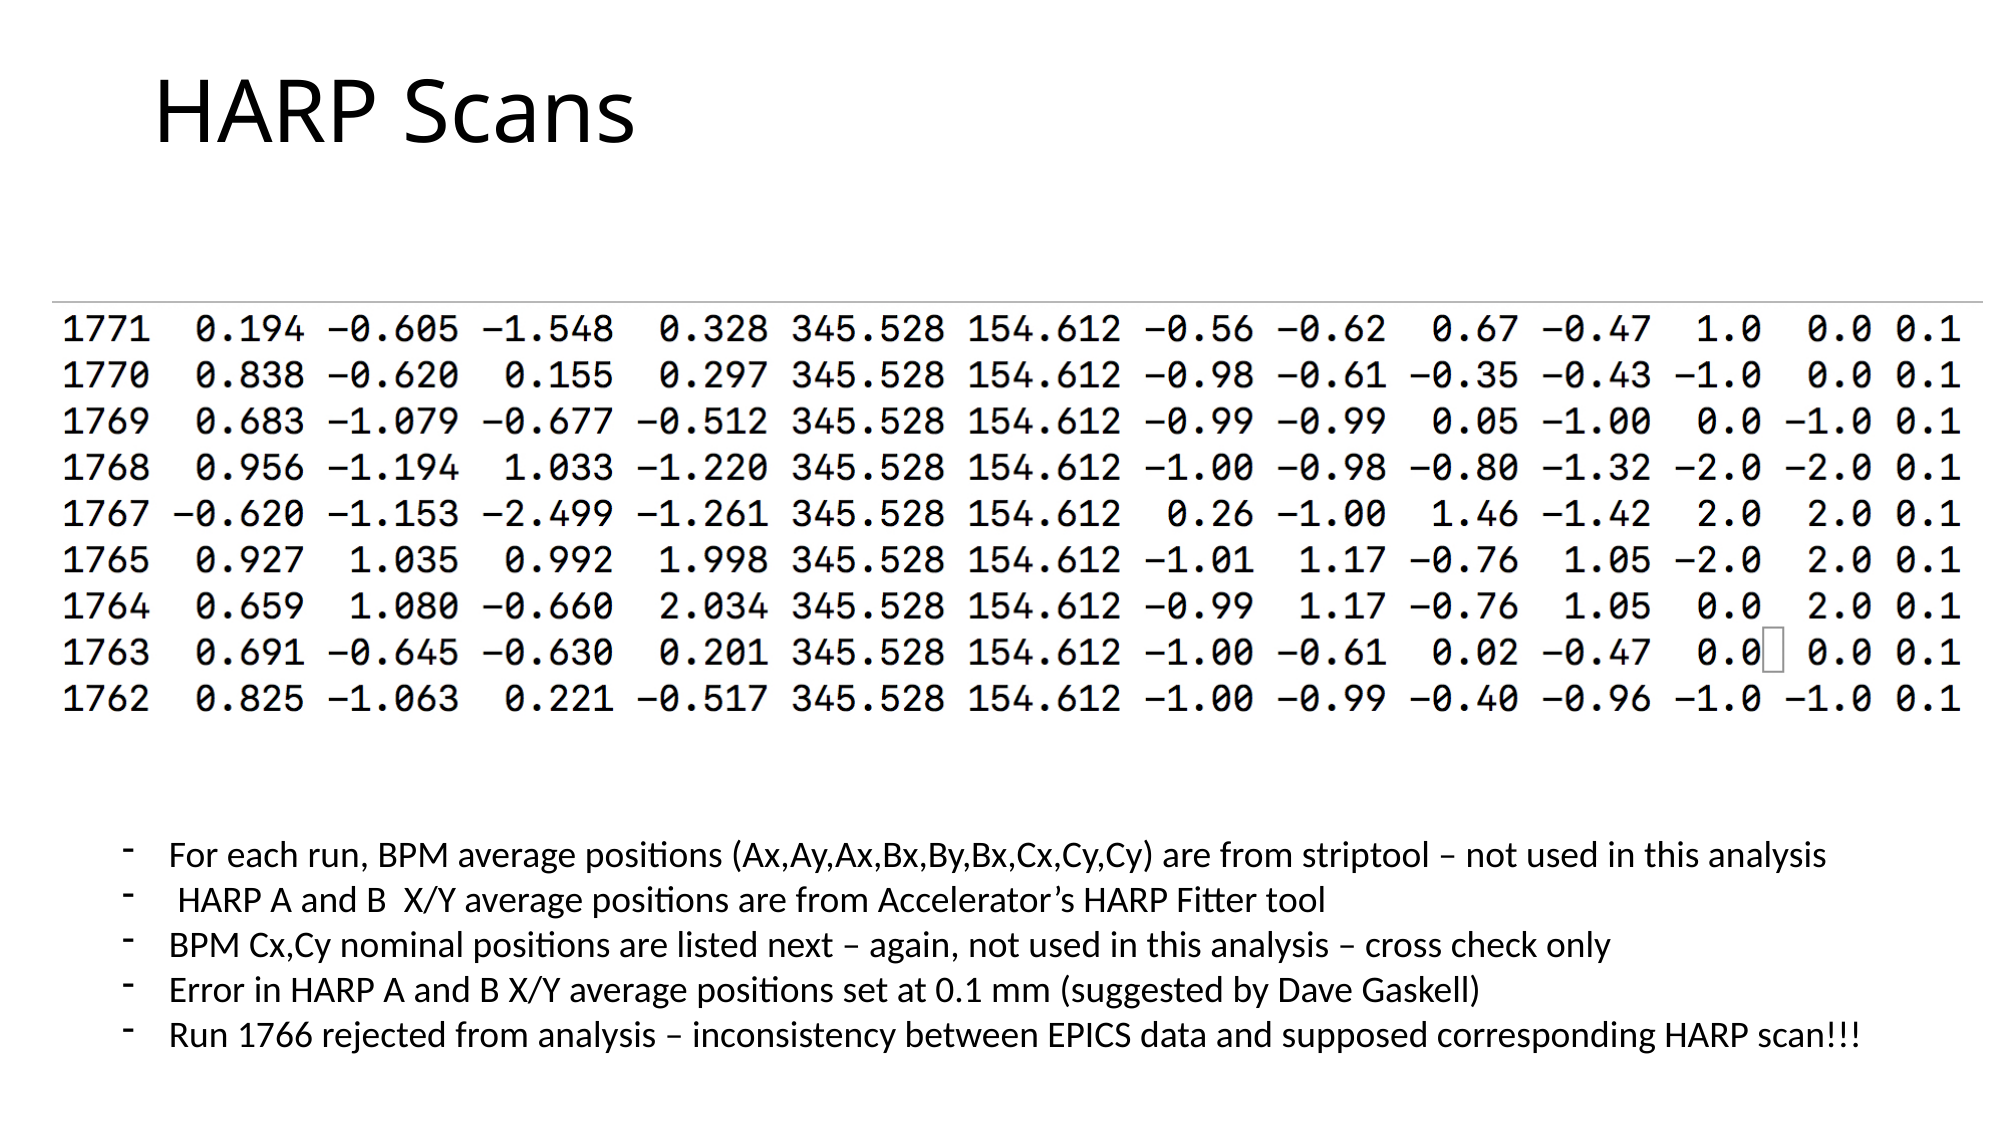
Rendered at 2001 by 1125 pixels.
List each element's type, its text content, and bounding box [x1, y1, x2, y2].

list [52, 301, 1983, 725]
text_box For each run, BPM average positions (Ax,Ay,Ax,Bx,By,Bx,Cx,Cy,Cy) are from striptool – not used in this analysis HARP A and B X/Y average positions are from Accelerator’s HARP Fitter tool BPM Cx,Cy nominal positions are listed next – again, not used in this analysis – cross check only Error in HARP A and B X/Y average positions set at 0.1 mm (suggested by Dave Gaskell) Run 1766 rejected from analysis – inconsistency between EPICS data and supposed corresponding HARP scan!!! [107, 822, 1947, 1063]
title HARP Scans [137, 59, 1863, 169]
